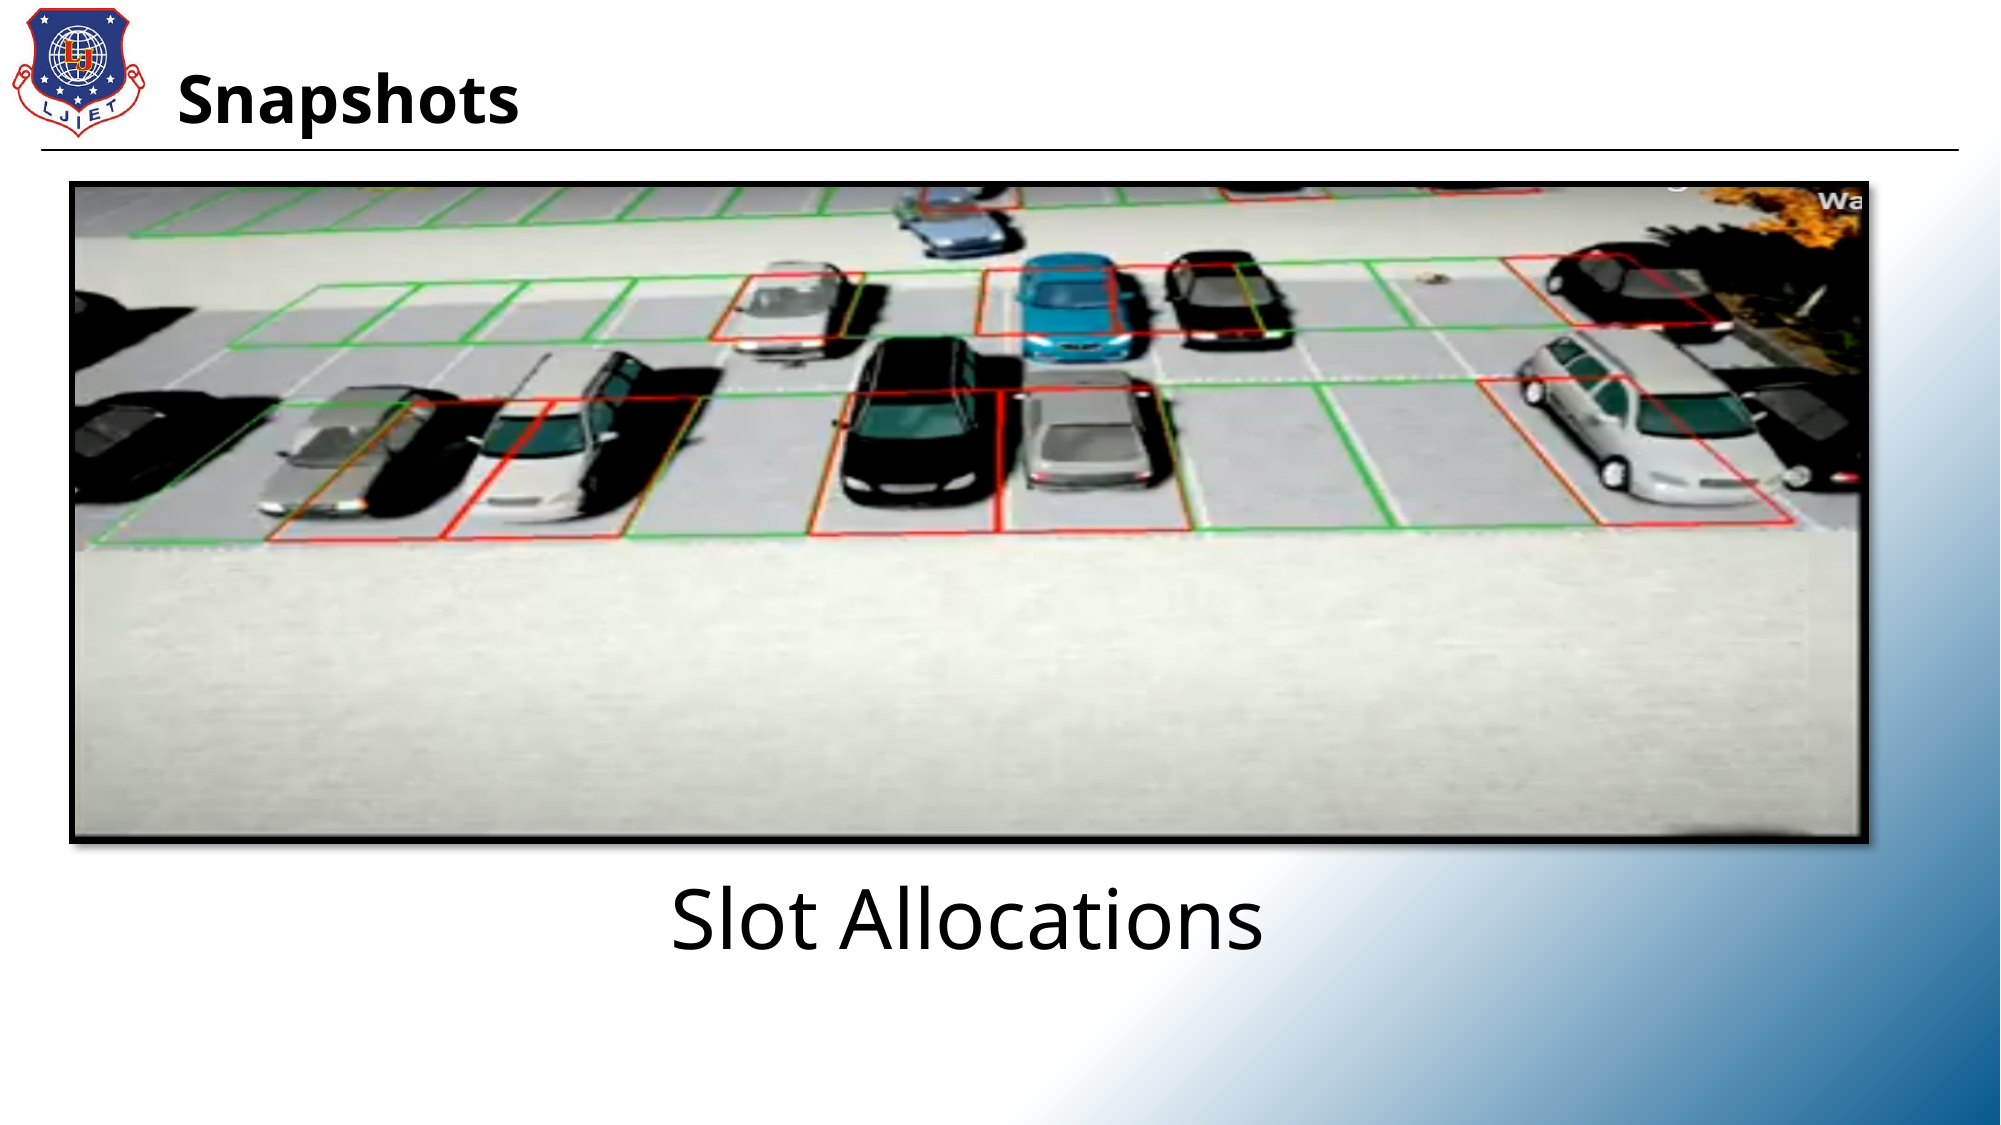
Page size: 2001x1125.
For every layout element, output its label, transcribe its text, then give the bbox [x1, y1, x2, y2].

picture [74, 186, 1863, 838]
text_box Slot Allocations [74, 859, 1863, 974]
text_box Snapshots [162, 49, 1638, 145]
picture [12, 8, 145, 138]
